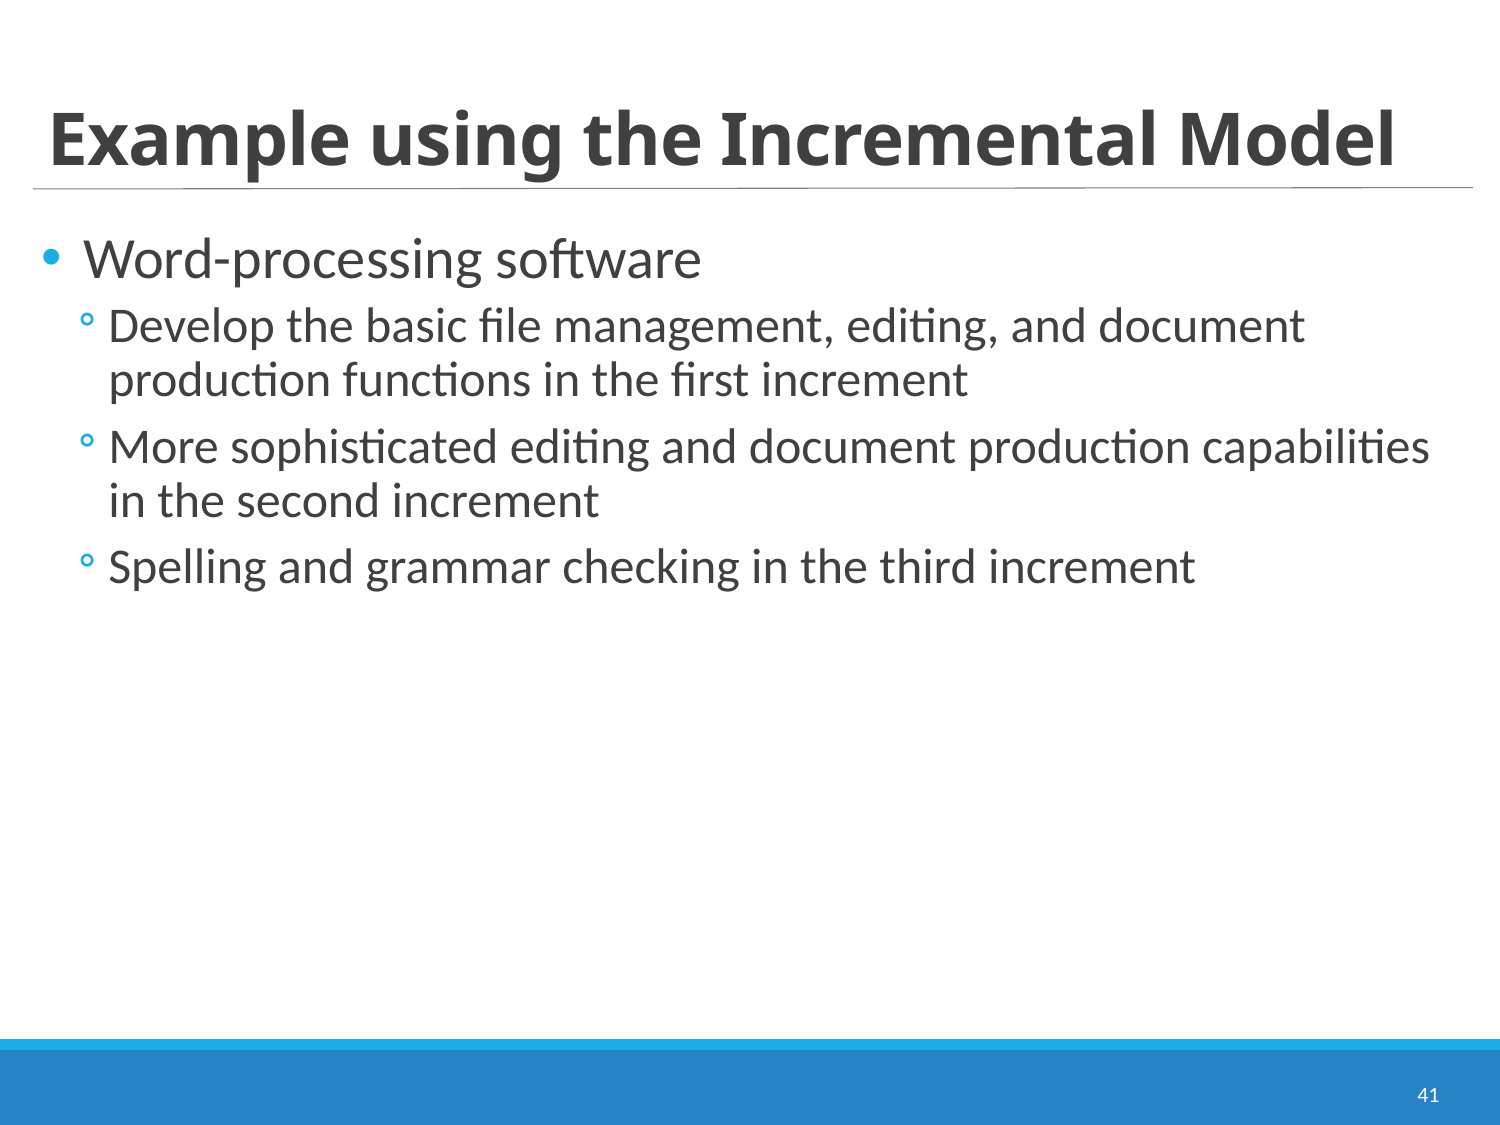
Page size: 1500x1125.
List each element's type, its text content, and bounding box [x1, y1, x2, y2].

title Example using the Incremental Model [32, 37, 1473, 188]
list Word-processing software Develop the basic file management, editing, and document production functions in the first increment More sophisticated editing and document production capabilities in the second increment Spelling and grammar checking in the third increment [32, 220, 1473, 963]
